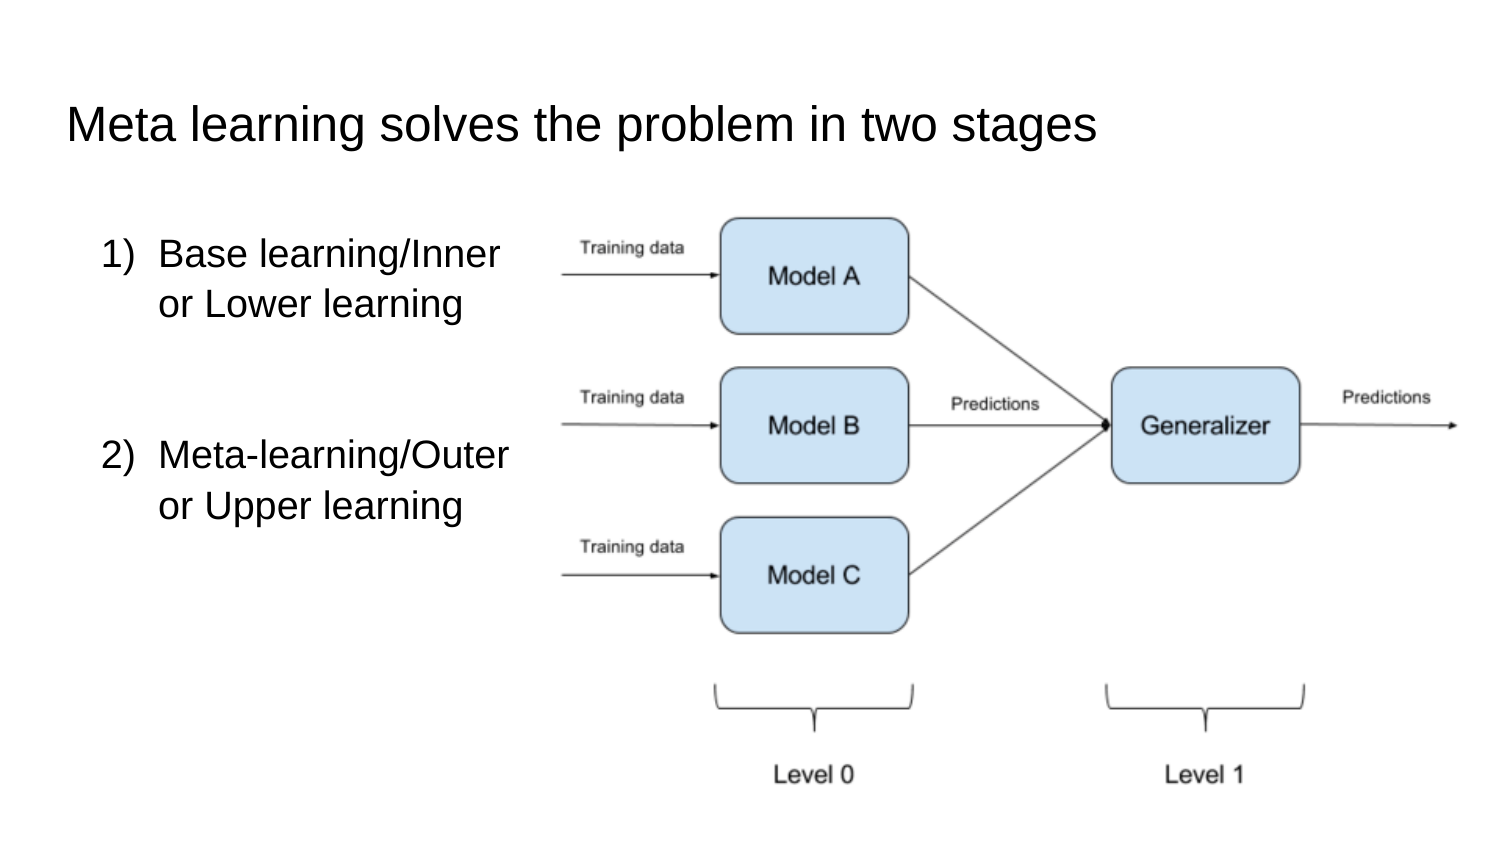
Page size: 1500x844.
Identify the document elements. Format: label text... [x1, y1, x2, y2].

title Meta learning solves the problem in two stages [51, 72, 1449, 167]
title Base learning/Inner or Lower learning Meta-learning/Outer or Upper learning [68, 209, 546, 806]
picture [555, 188, 1468, 824]
